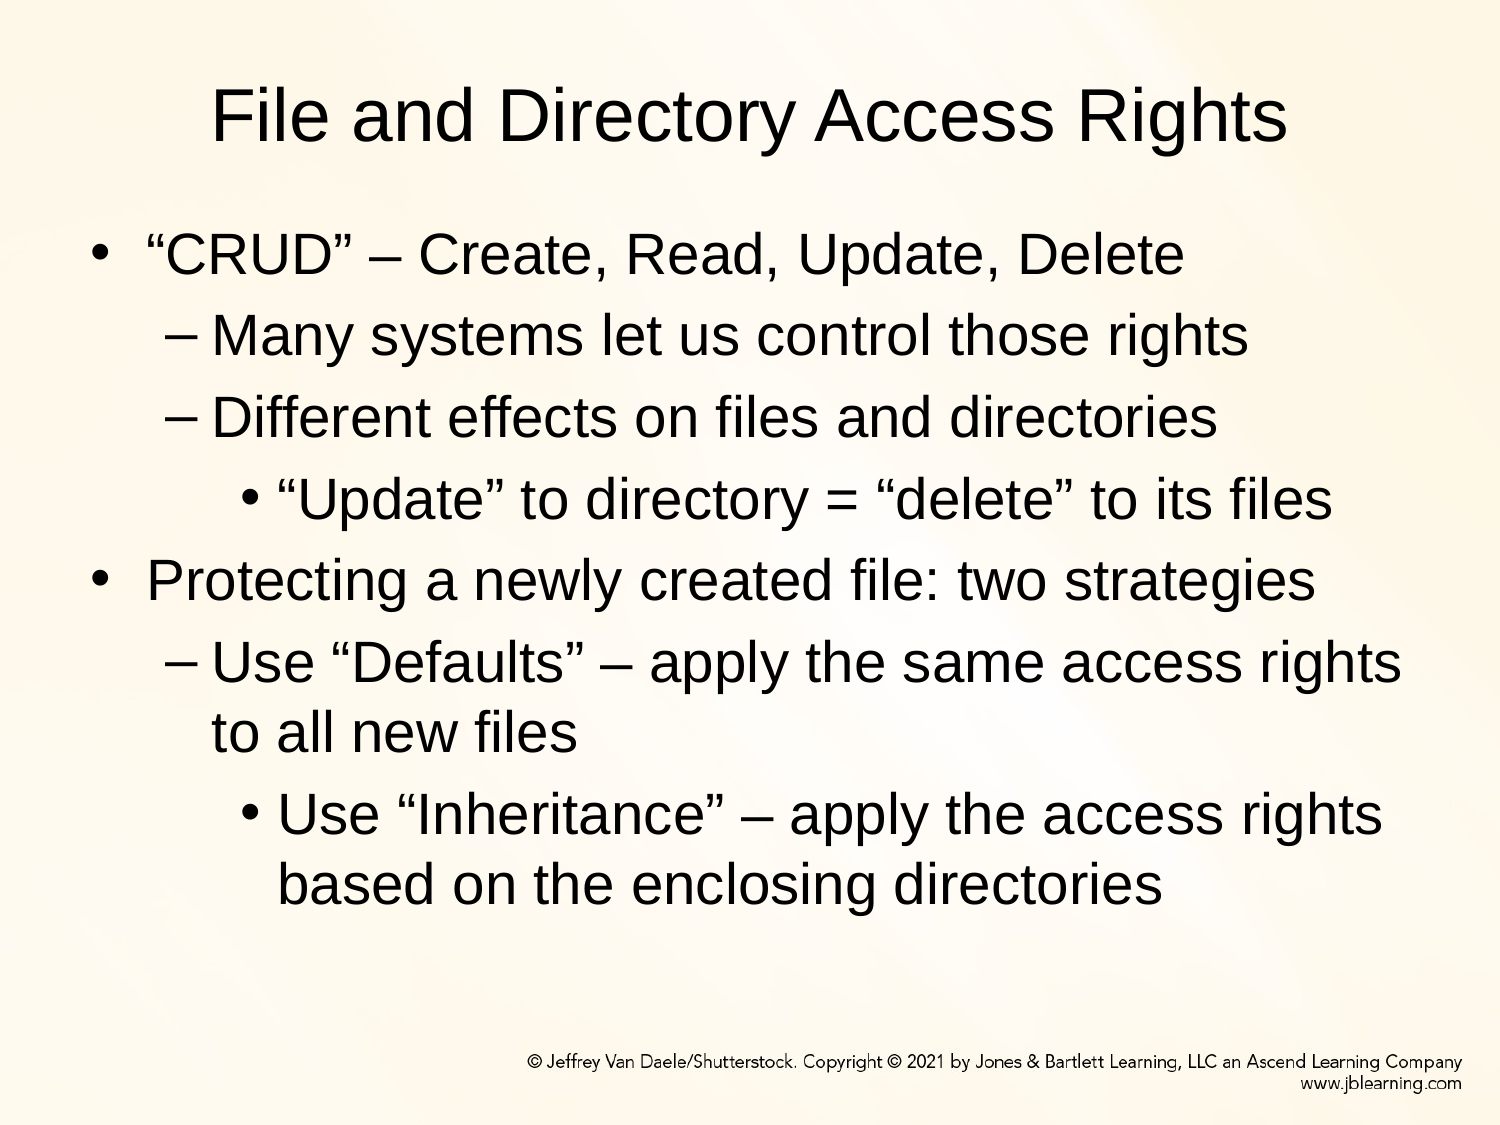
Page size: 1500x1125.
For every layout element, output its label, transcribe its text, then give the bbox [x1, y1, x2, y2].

list “CRUD” – Create, Read, Update, Delete Many systems let us control those rights Different effects on files and directories “Update” to directory = “delete” to its files Protecting a newly created file: two strategies Use “Defaults” – apply the same access rights to all new files Use “Inheritance” – apply the access rights based on the enclosing directories [75, 208, 1425, 1005]
title File and Directory Access Rights [75, 45, 1425, 179]
picture [0, 0, 1500, 1125]
